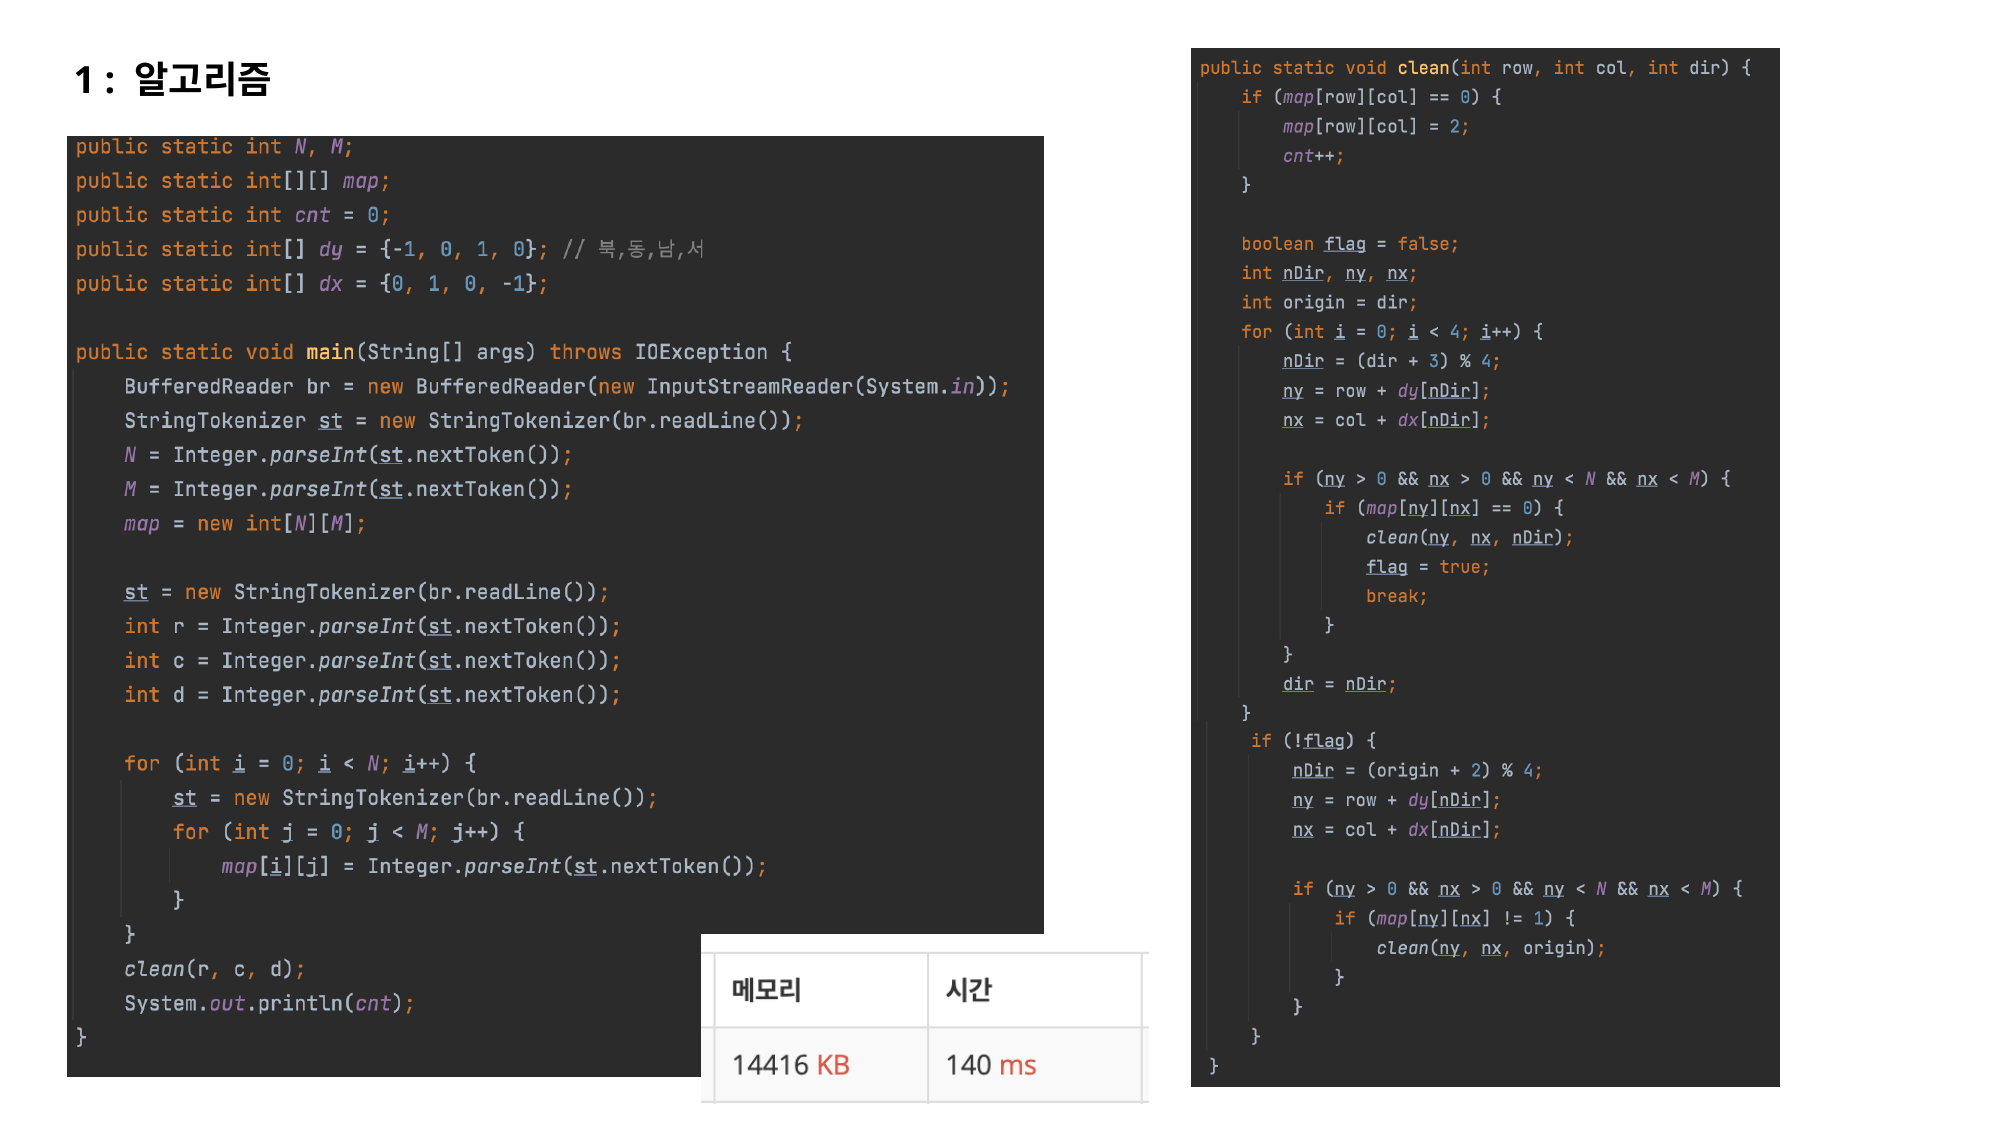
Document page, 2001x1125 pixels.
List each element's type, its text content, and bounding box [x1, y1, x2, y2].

picture [67, 136, 1149, 1104]
text_box 1 : 알고리즘 [58, 48, 298, 109]
picture [1191, 48, 1780, 1087]
